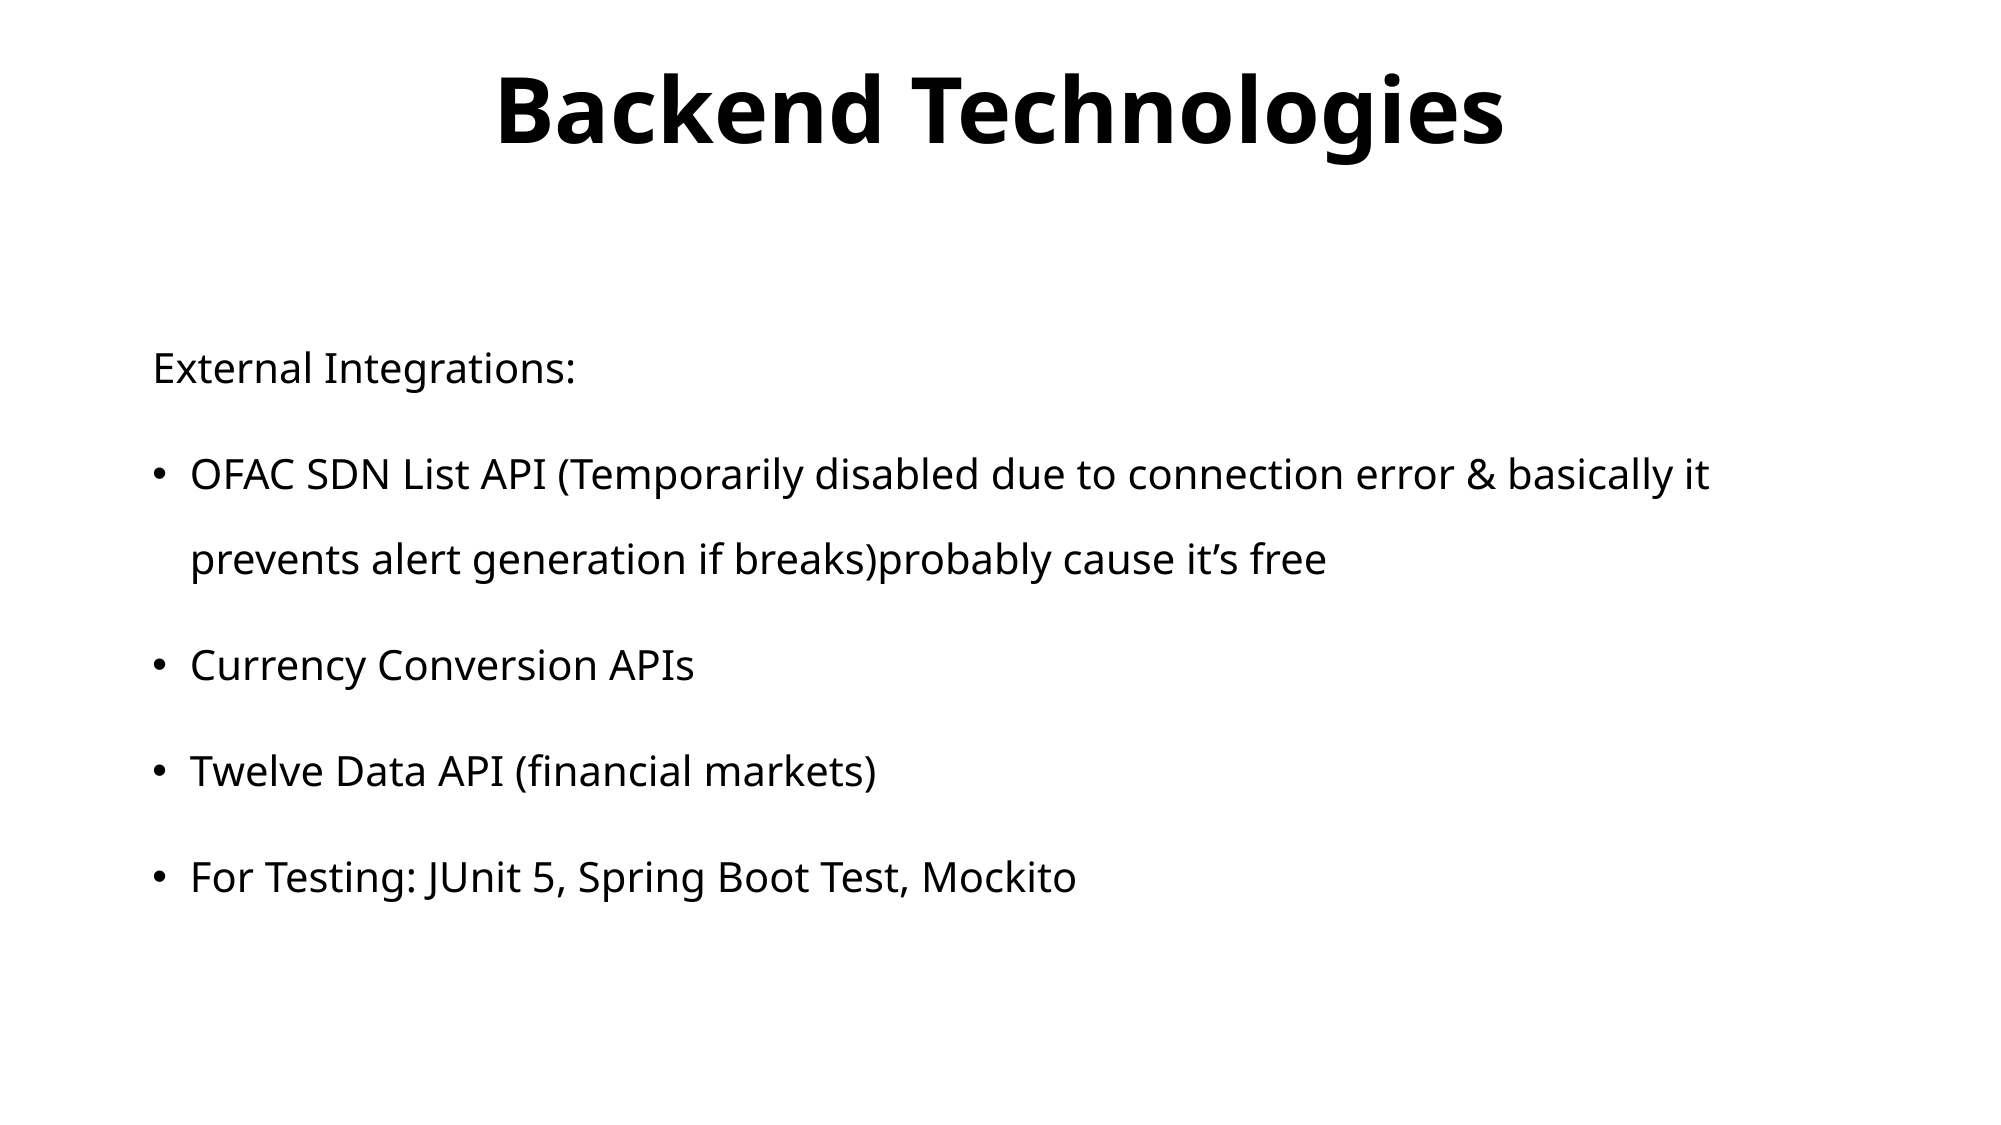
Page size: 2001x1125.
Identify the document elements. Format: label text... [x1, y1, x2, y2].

title Backend Technologies [137, 59, 1863, 278]
list External Integrations: OFAC SDN List API (Temporarily disabled due to connection error & basically it prevents alert generation if breaks)probably cause it’s free Currency Conversion APIs Twelve Data API (financial markets) For Testing: JUnit 5, Spring Boot Test, Mockito [137, 299, 1863, 1014]
